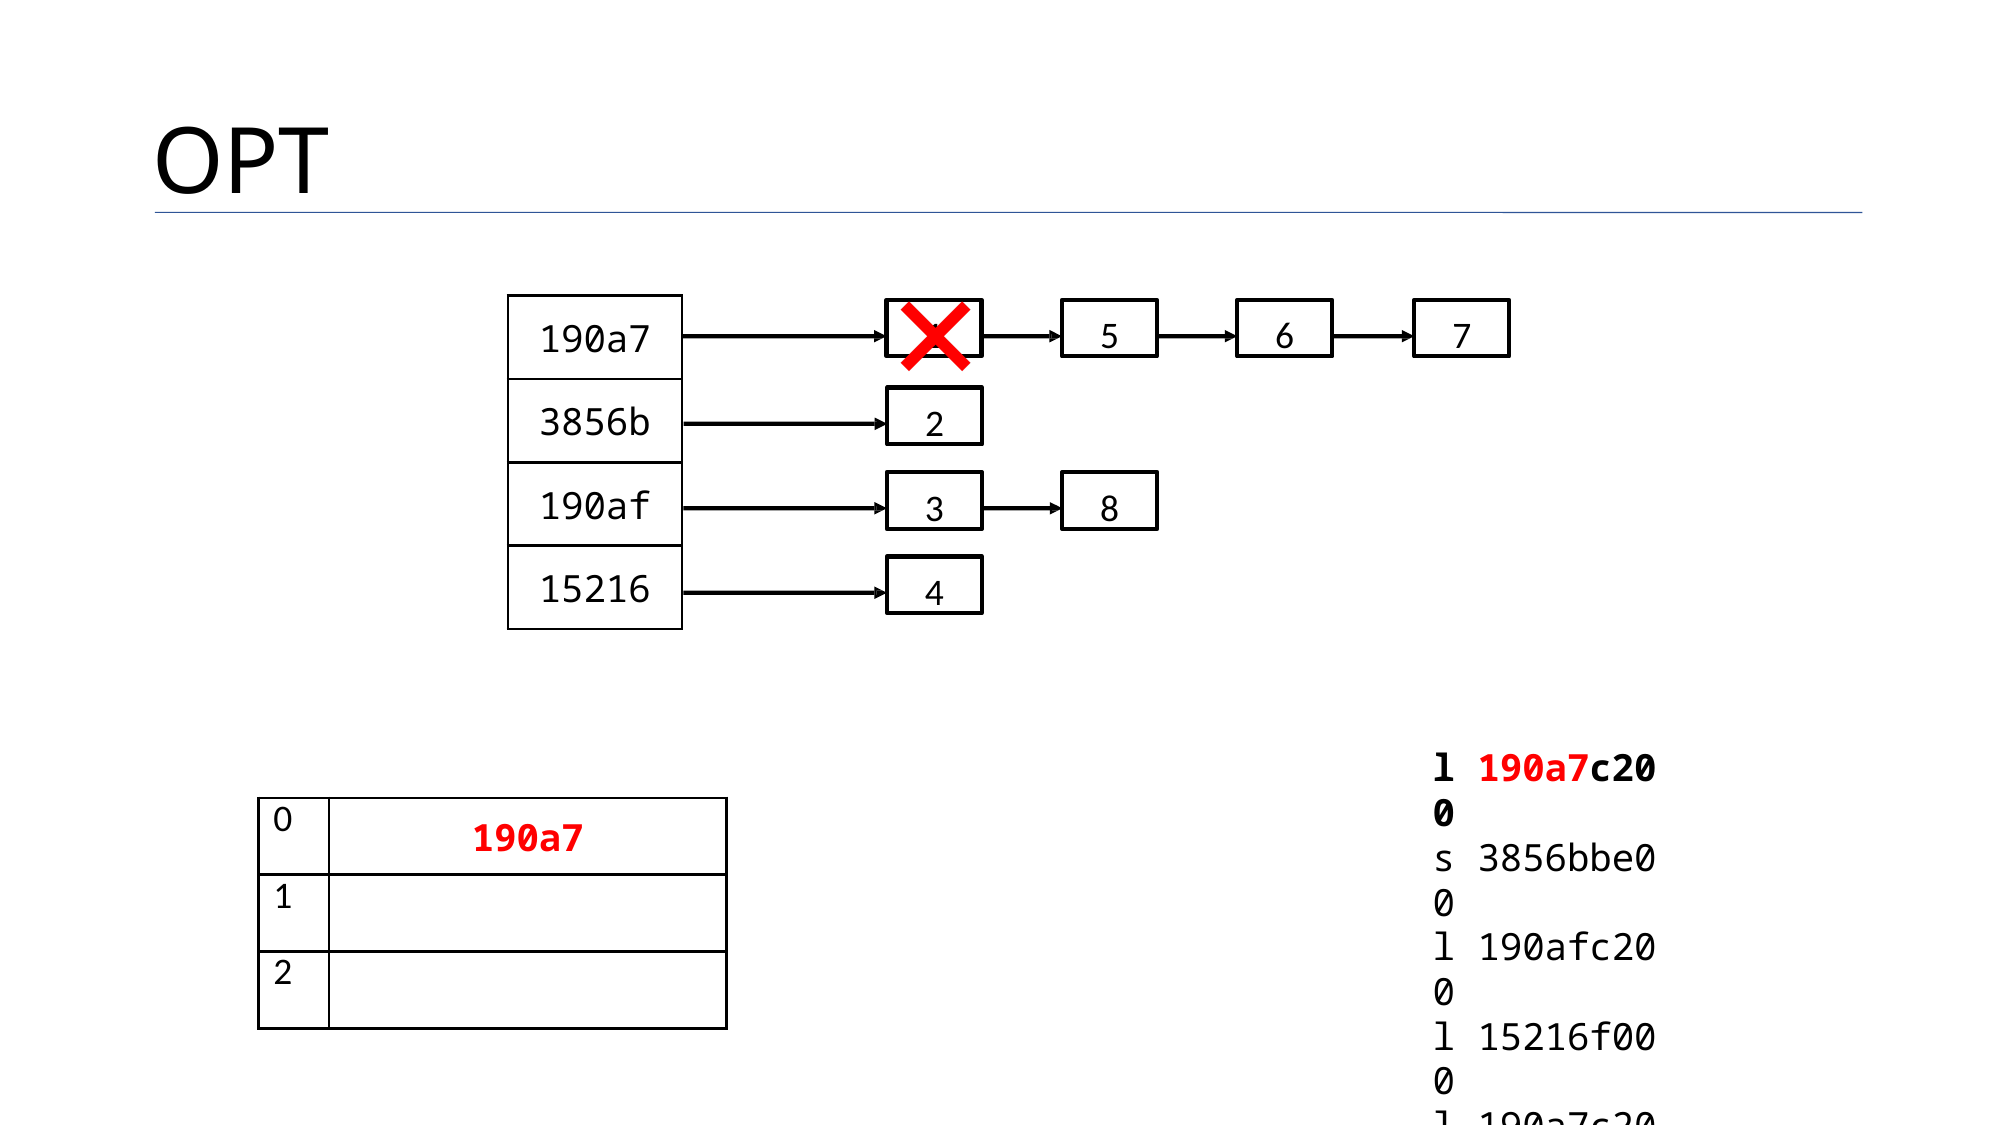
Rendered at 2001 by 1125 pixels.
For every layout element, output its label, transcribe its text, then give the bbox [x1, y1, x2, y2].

text_box [683, 586, 886, 599]
table_cell 1 [260, 876, 328, 950]
text_box [1333, 329, 1414, 343]
text_box 7 [1414, 299, 1510, 357]
text_box 3 [886, 472, 982, 529]
text_box 2 [887, 391, 983, 445]
text_box 5 [1061, 299, 1157, 357]
table_header 0 [260, 799, 328, 873]
text_box [1156, 329, 1237, 343]
text_box [981, 502, 1062, 515]
text_box l 190a7c20 0 s 3856bbe0 0 l 190afc20 0 l 15216f00 0 l 190a7c20 0 l 190a7c28 0 l 190a7c28 0 l 190aff38 0 [1430, 741, 1682, 1125]
text_box [988, 329, 1061, 343]
text_box 4 [886, 556, 982, 613]
text_box 6 [1237, 299, 1333, 357]
picture [887, 288, 984, 385]
table_cell [330, 876, 725, 950]
text_box [683, 329, 882, 343]
title OPT [150, 100, 1505, 291]
table_header 190a7 [509, 297, 681, 378]
text_box [683, 417, 887, 431]
table_header 190a7 [330, 799, 725, 873]
table_cell 2 [260, 953, 328, 1027]
table_cell 190af [509, 464, 681, 544]
table_cell 15216 [509, 547, 681, 628]
text_box [683, 502, 886, 515]
table_cell 3856b [509, 380, 681, 461]
text_box 8 [1062, 472, 1158, 529]
table_cell [330, 953, 725, 1027]
